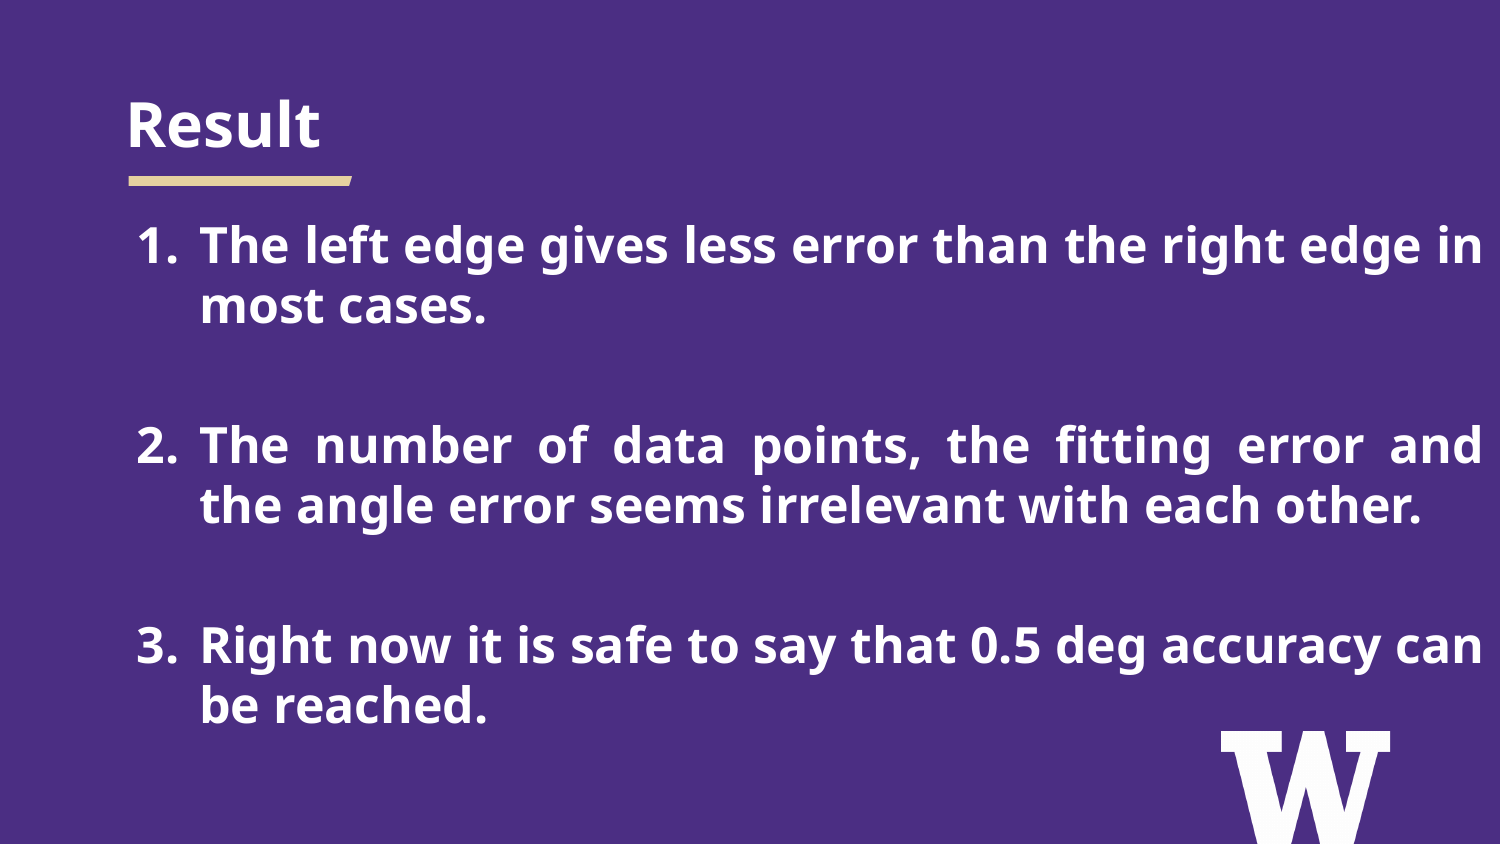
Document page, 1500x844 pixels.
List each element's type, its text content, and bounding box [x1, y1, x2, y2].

title Result [110, 45, 1434, 168]
list The left edge gives less error than the right edge in most cases. The number of data points, the fitting error and the angle error seems irrelevant with each other. Right now it is safe to say that 0.5 deg accuracy can be reached. [109, 205, 1500, 844]
picture [128, 176, 352, 186]
